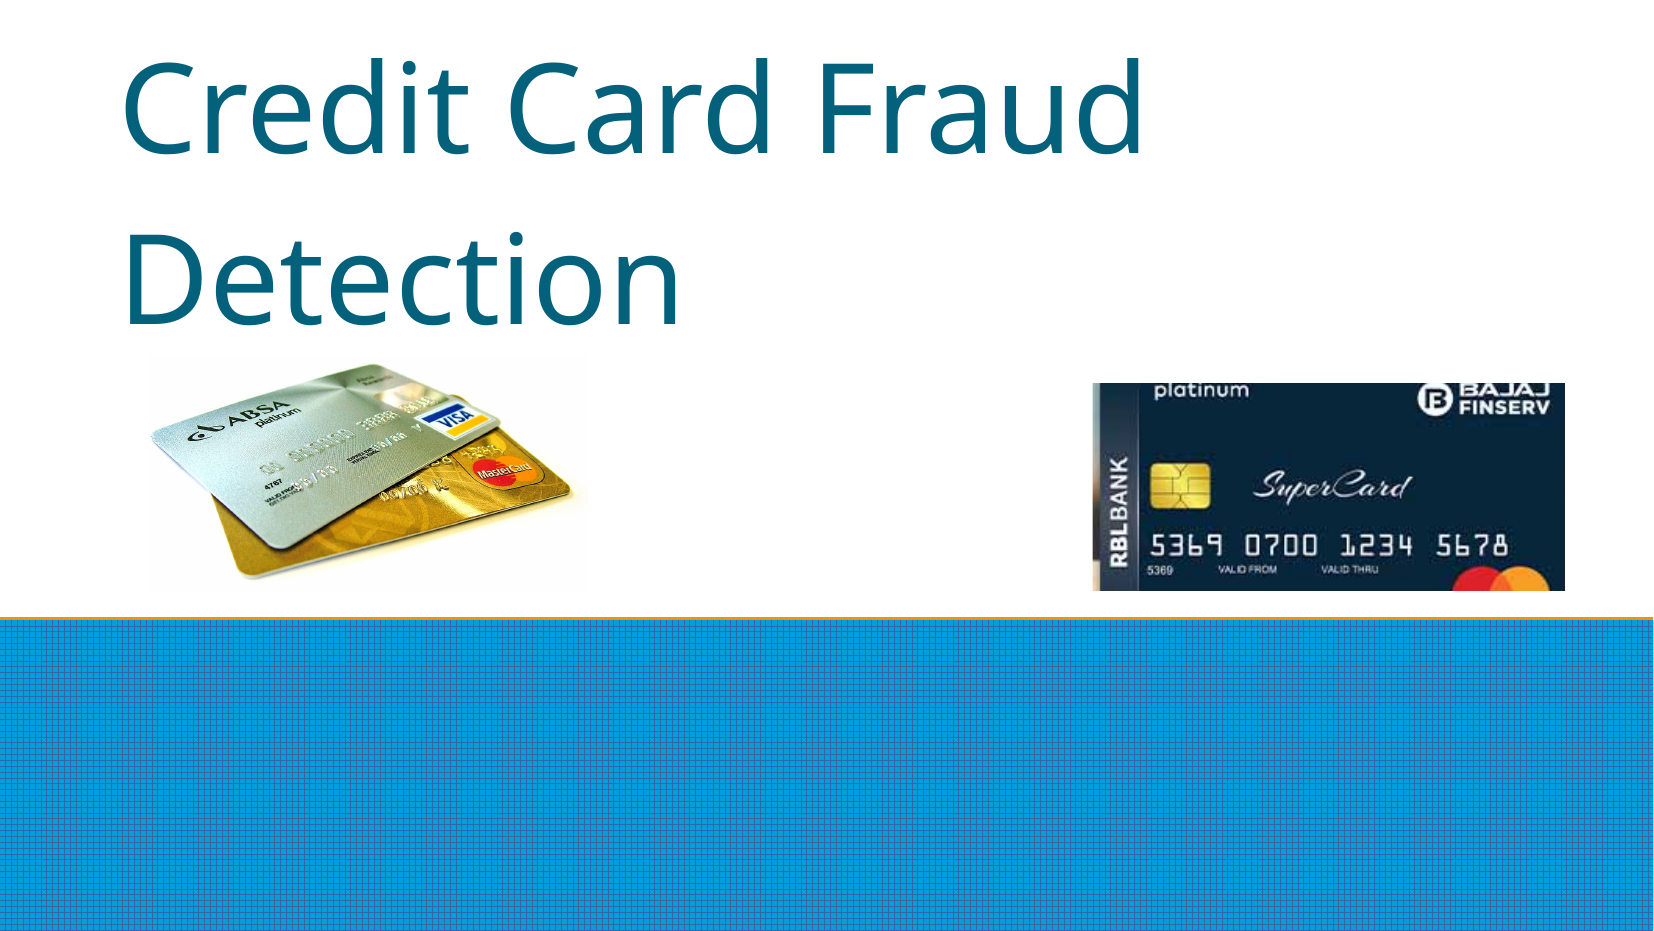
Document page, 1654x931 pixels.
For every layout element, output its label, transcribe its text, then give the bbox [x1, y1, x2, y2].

text_box [73, 634, 1551, 827]
picture [0, 0, 1654, 617]
text_box Credit Card Fraud Detection [118, 0, 1595, 532]
